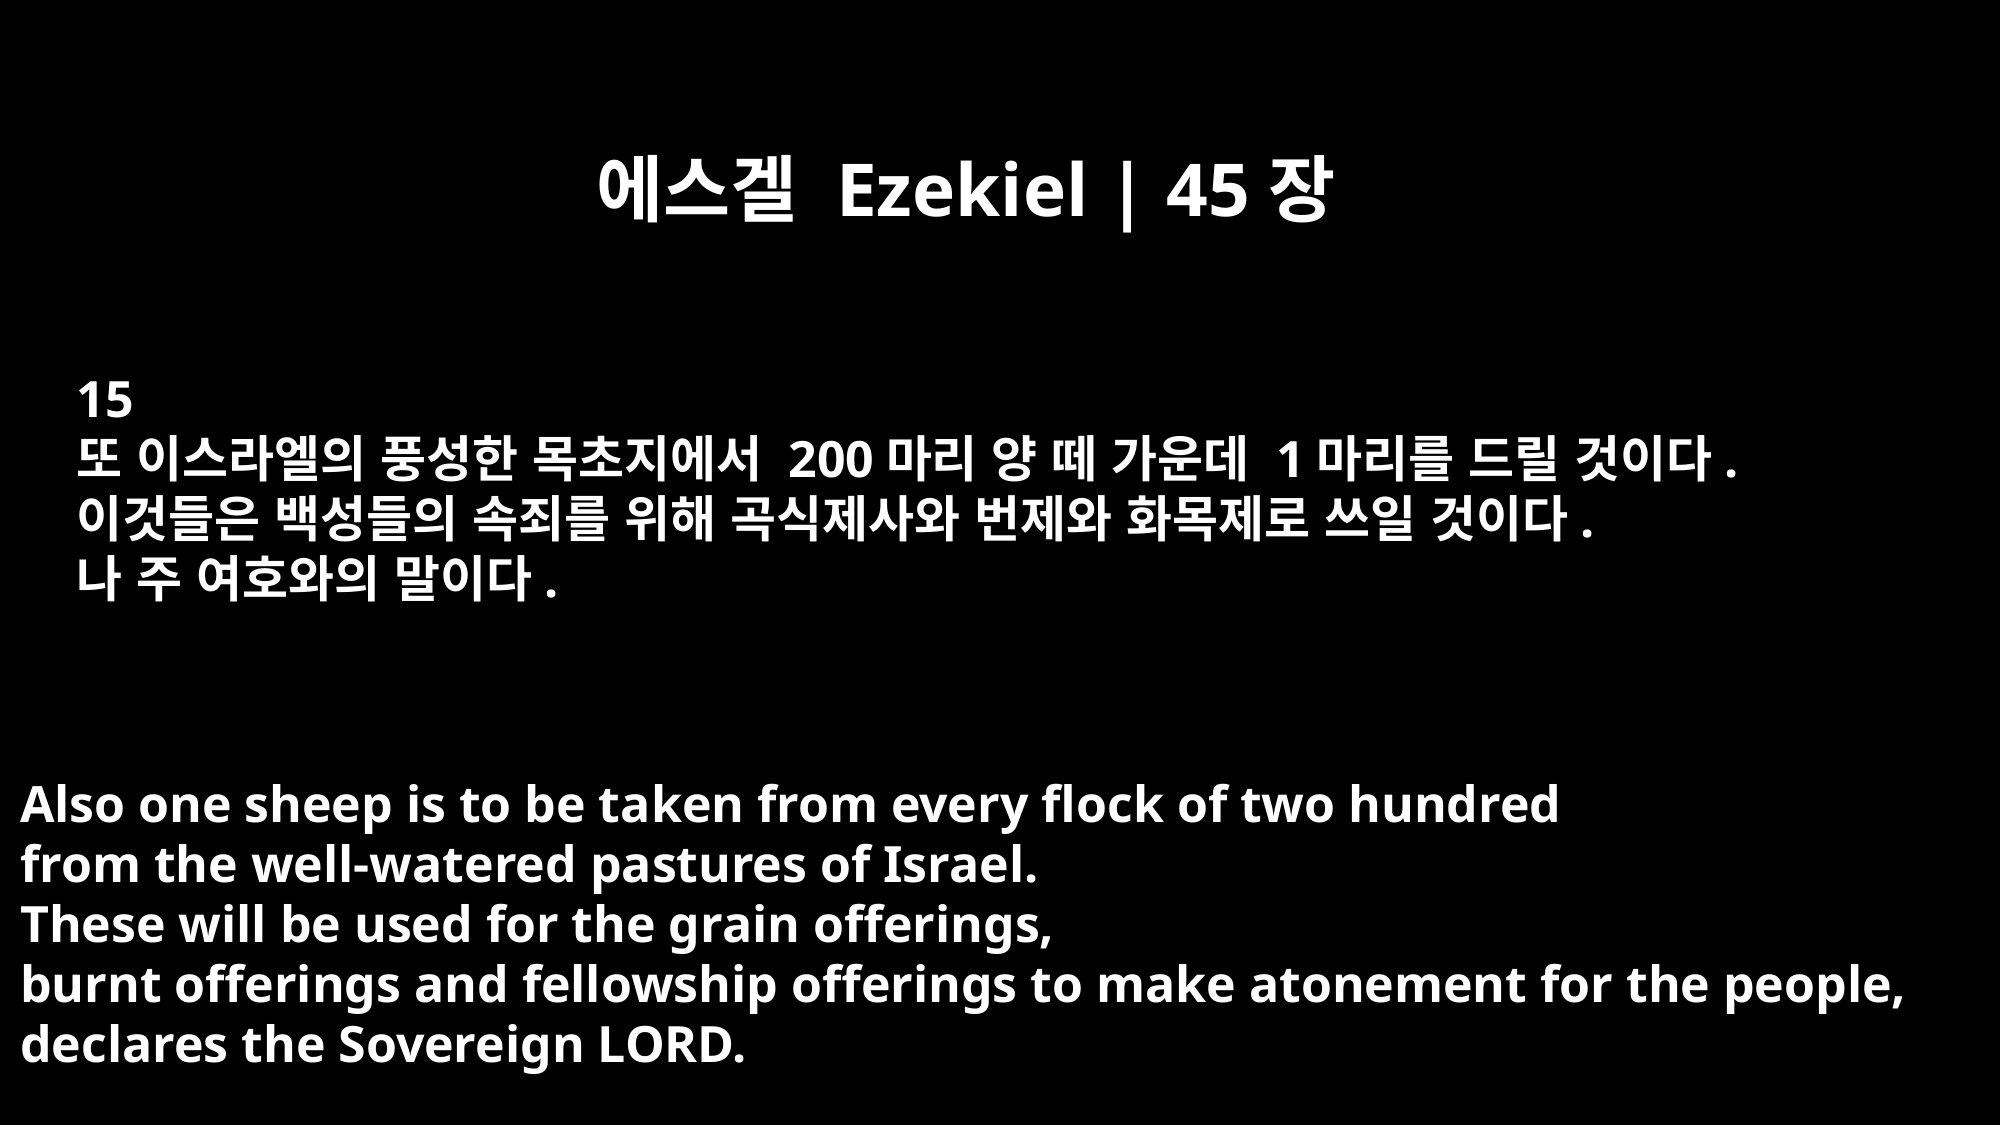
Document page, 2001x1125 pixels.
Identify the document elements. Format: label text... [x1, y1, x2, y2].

text_box 15 또 이스라엘의 풍성한 목초지에서 200마리 양 떼 가운데 1마리를 드릴 것이다. 이것들은 백성들의 속죄를 위해 곡식제사와 번제와 화목제로 쓰일 것이다. 나 주 여호와의 말이다. [61, 359, 1767, 615]
text_box 에스겔 Ezekiel | 45장 [581, 136, 1351, 239]
text_box Also one sheep is to be taken from every flock of two hundred from the well-watered pastures of Israel. These will be used for the grain offerings, burnt offerings and fellowship offerings to make atonement for the people, declares the Sovereign LORD. [5, 764, 1935, 1080]
